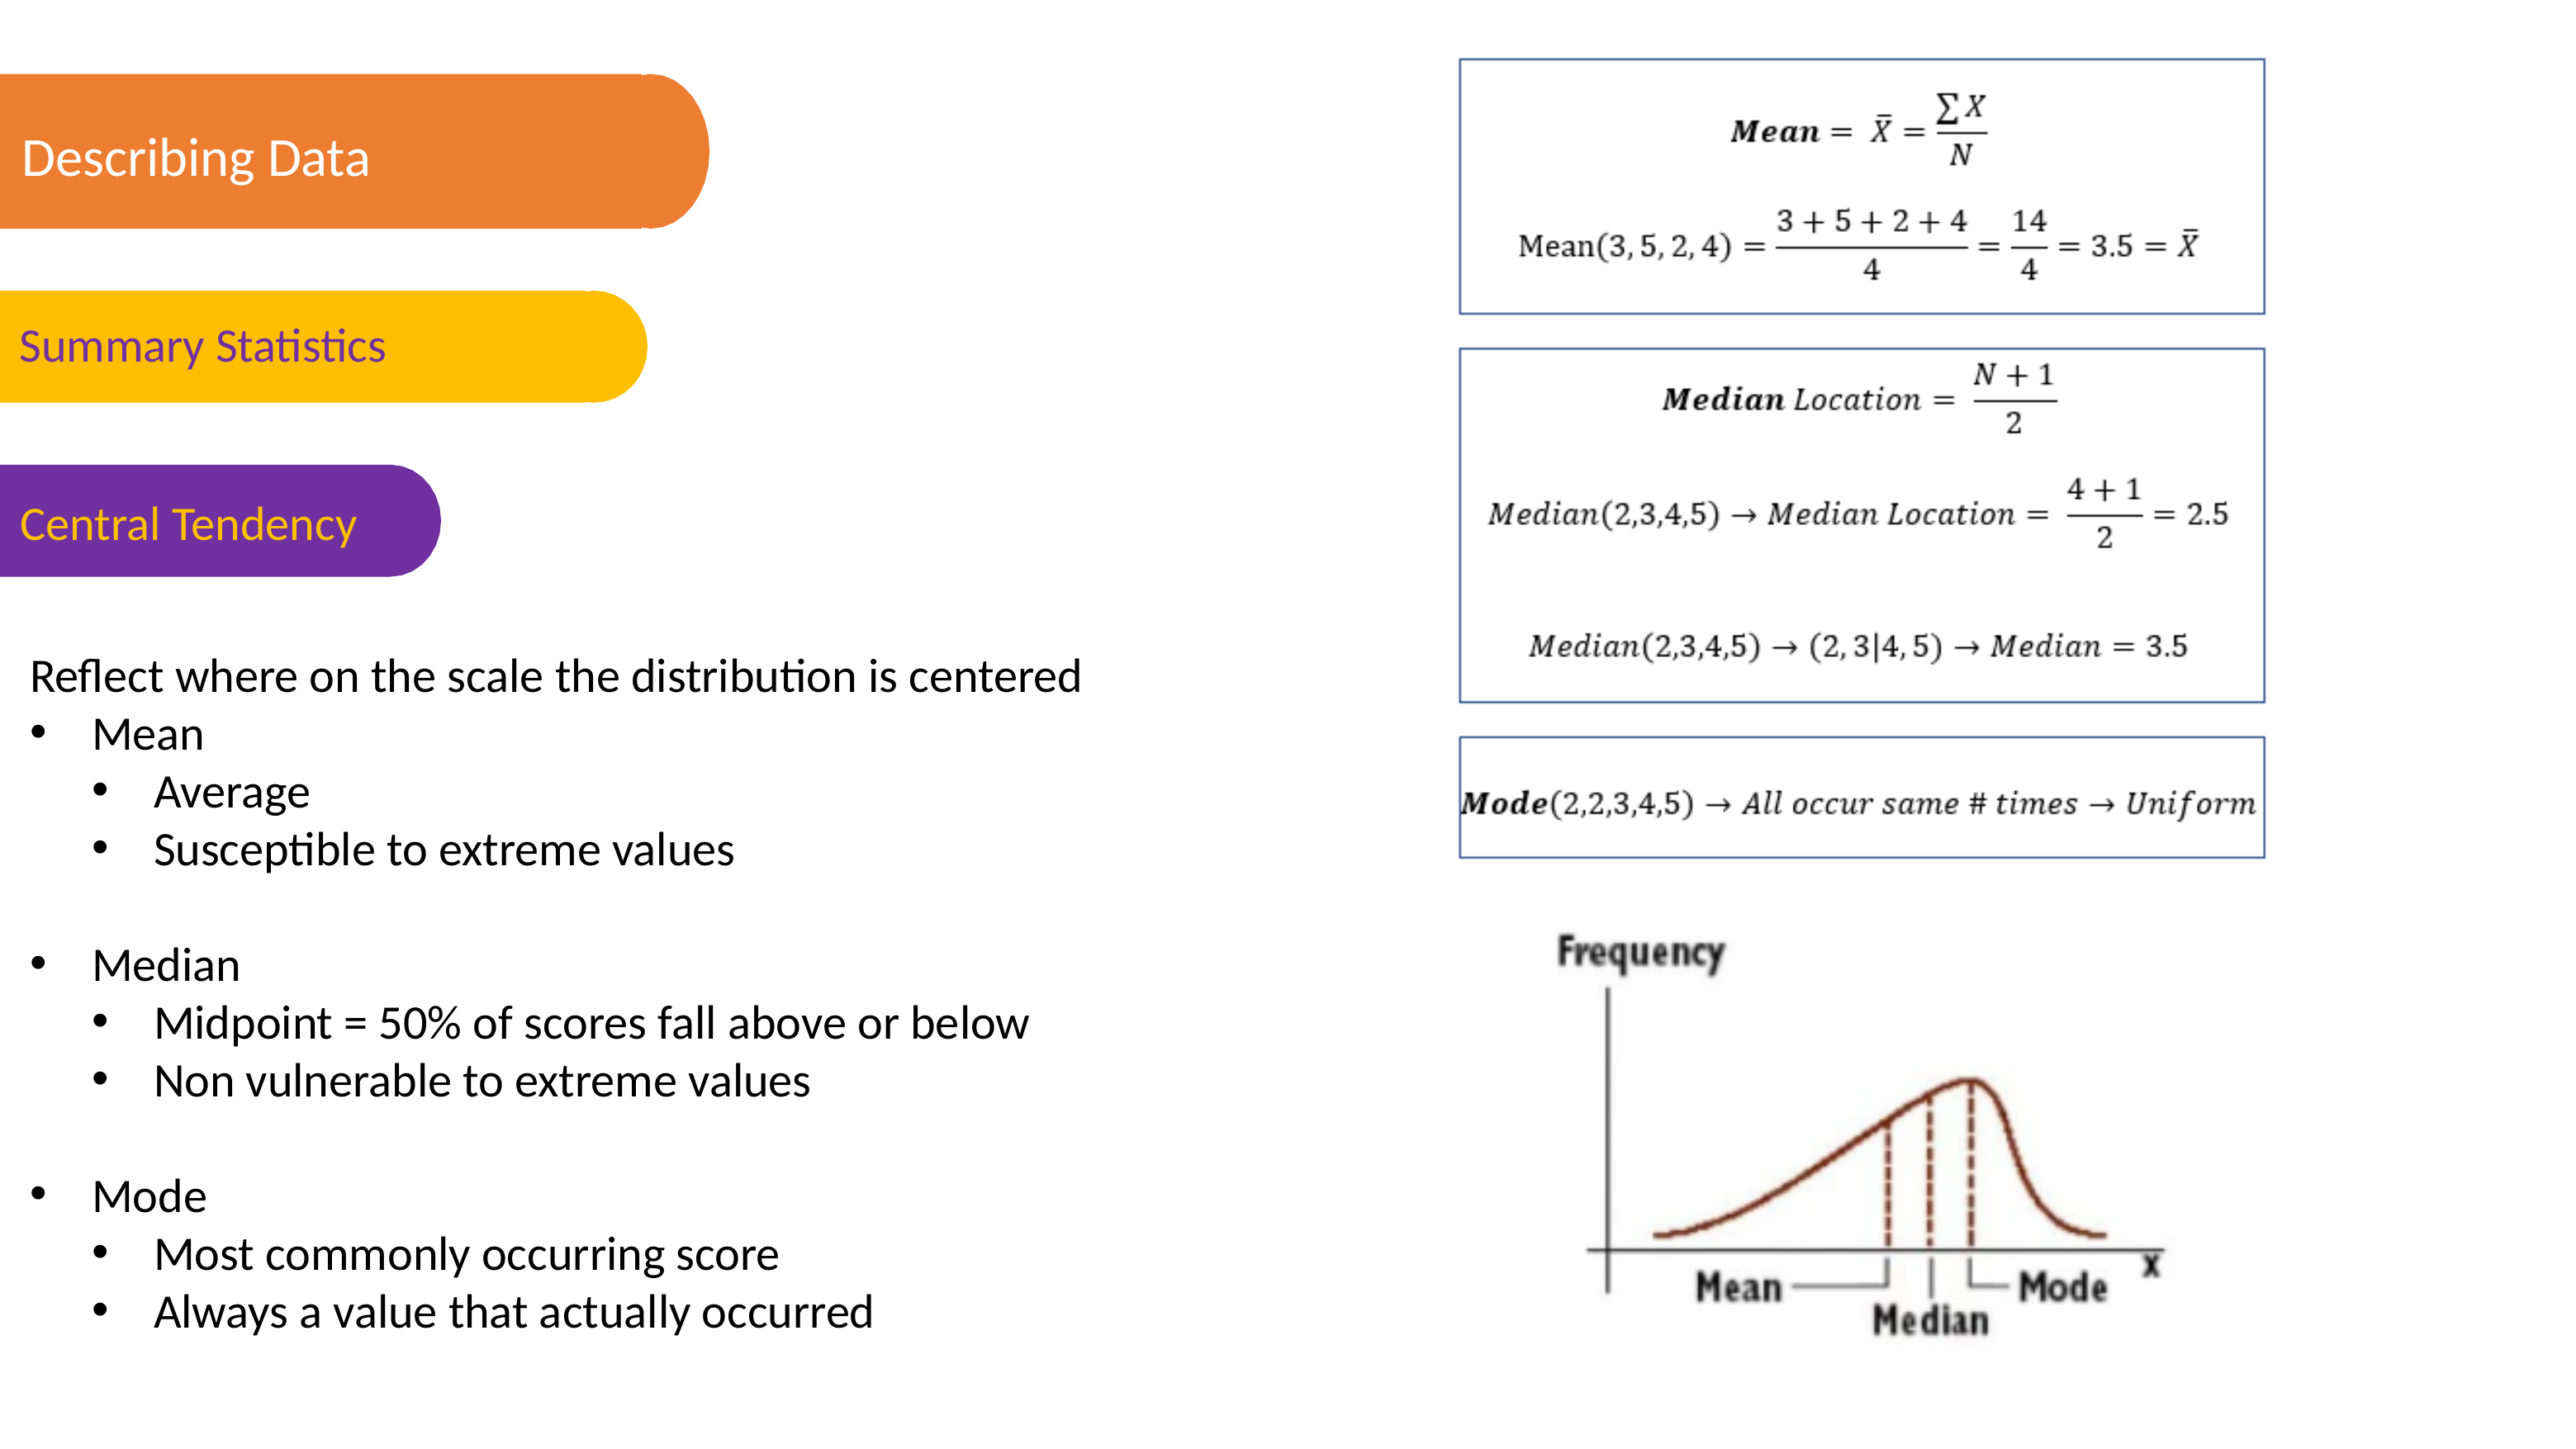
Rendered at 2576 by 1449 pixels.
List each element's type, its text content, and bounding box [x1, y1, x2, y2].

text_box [0, 73, 710, 230]
text_box Reflect where on the scale the distribution is centered Mean Average Susceptible to extreme values Median Midpoint = 50% of scores fall above or below Non vulnerable to extreme values Mode Most commonly occurring score Always a value that actually occurred [17, 637, 1138, 1449]
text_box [0, 464, 442, 577]
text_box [0, 290, 648, 403]
picture [1496, 910, 2237, 1371]
picture [1425, 30, 2307, 900]
